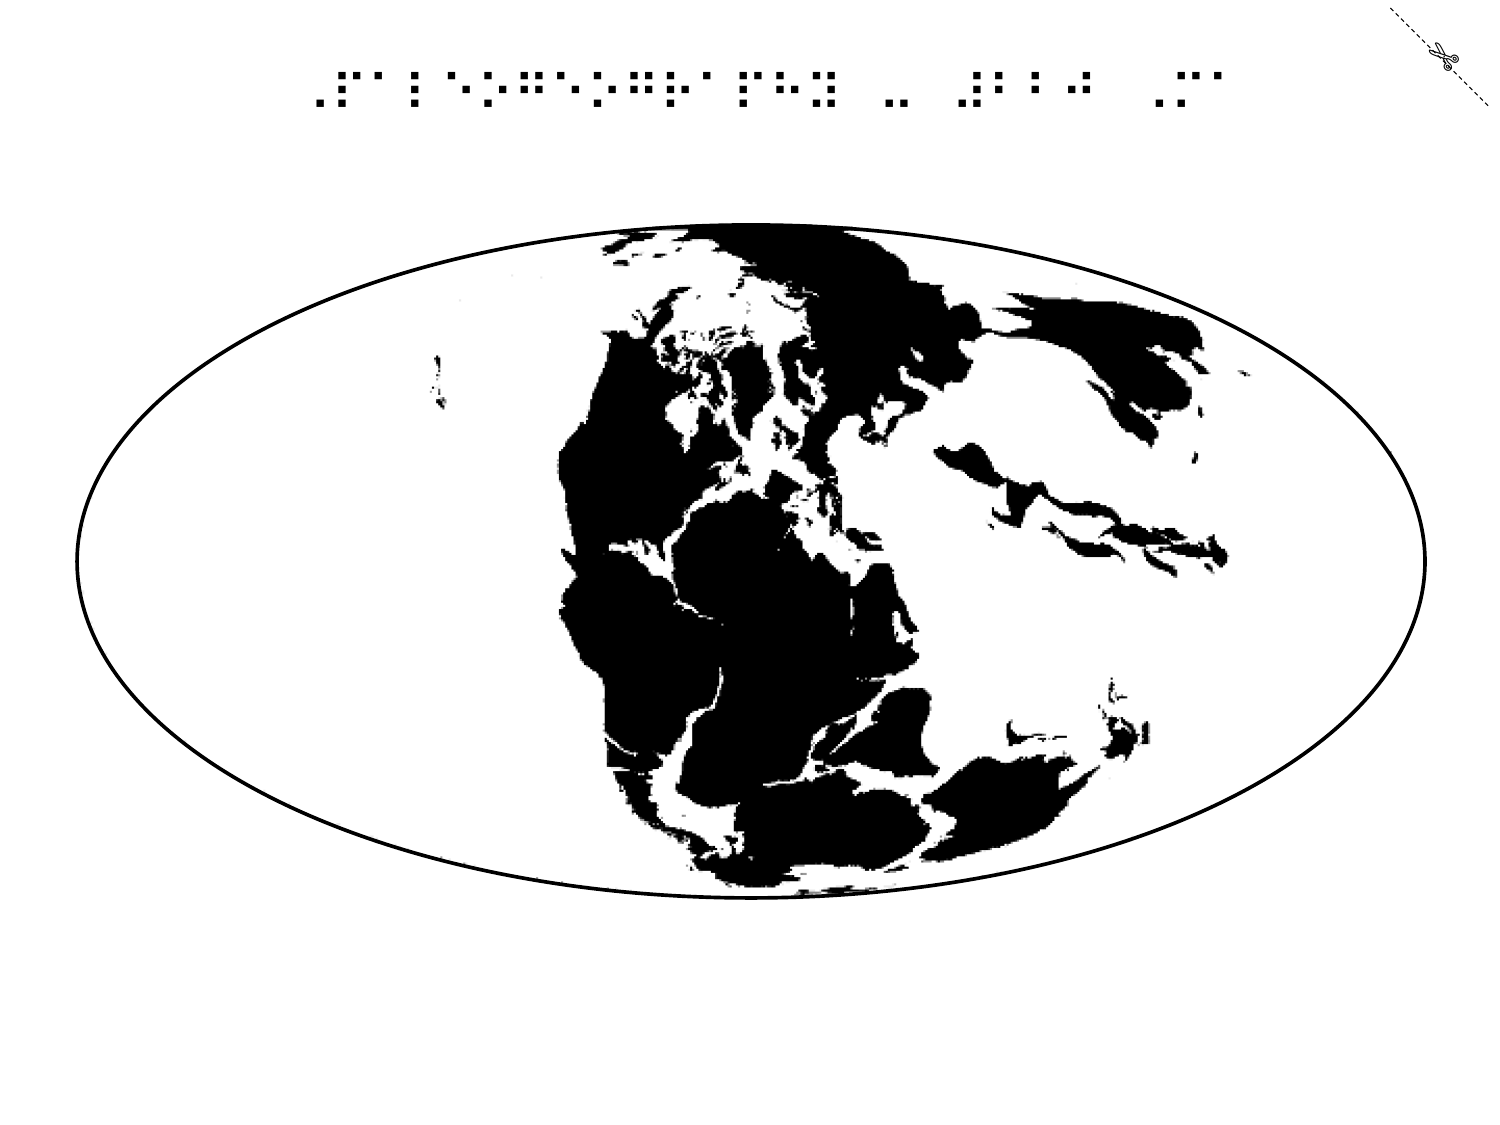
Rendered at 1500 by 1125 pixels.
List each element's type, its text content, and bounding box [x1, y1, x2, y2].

text_box ⠠⠏⠁⠇⠑⠕⠛⠑⠕⠛⠗⠁⠏⠓⠽⠀⠤⠀⠼⠃⠃⠚⠀⠠⠍⠁ [279, 54, 1259, 129]
picture [26, 210, 1450, 955]
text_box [1390, 8, 1491, 108]
